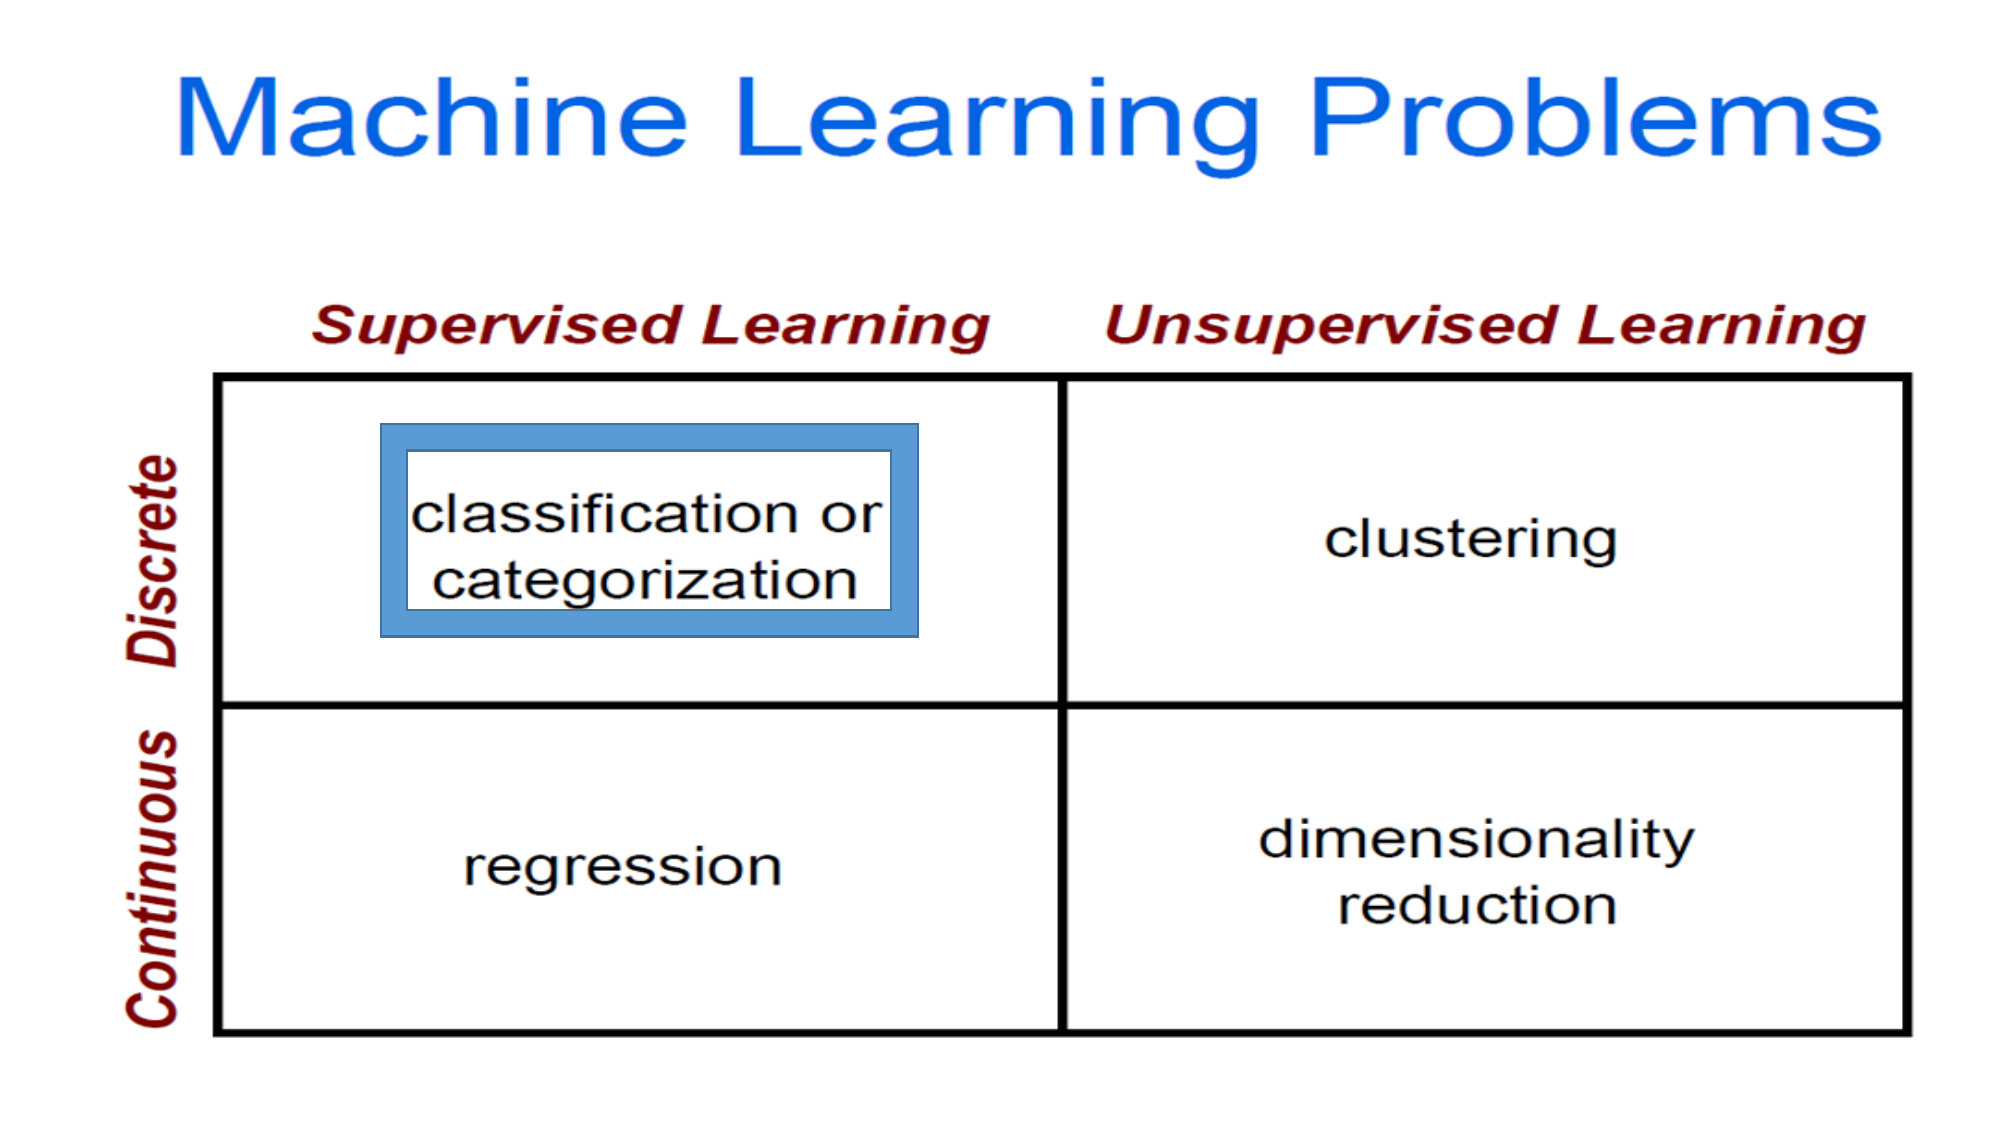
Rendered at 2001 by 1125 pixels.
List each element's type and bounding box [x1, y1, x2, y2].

picture [69, 37, 1962, 1101]
